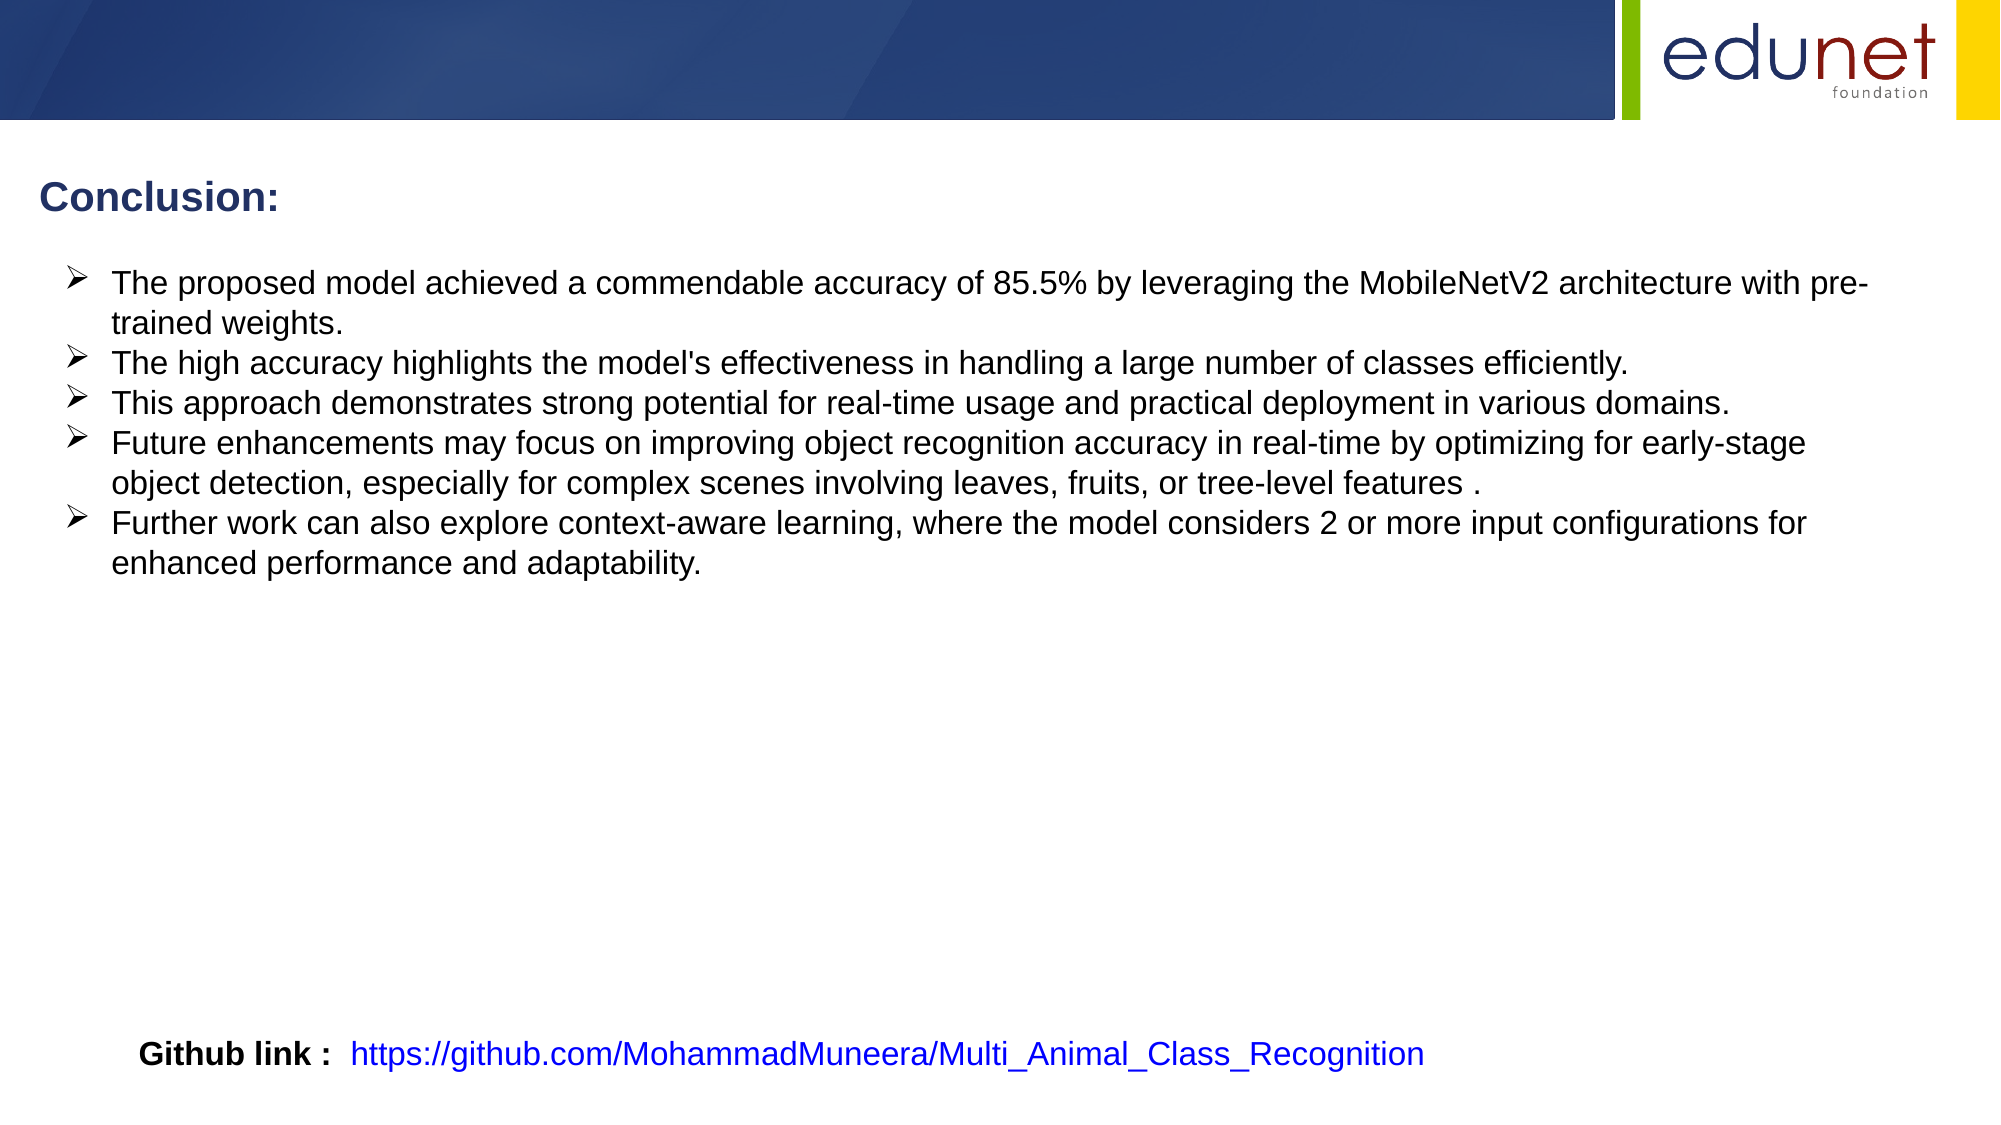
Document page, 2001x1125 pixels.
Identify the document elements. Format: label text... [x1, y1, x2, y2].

picture [1652, 12, 1948, 108]
text_box Conclusion: [24, 162, 1026, 227]
text_box The proposed model achieved a commendable accuracy of 85.5% by leveraging the MobileNetV2 architecture with pre-trained weights. The high accuracy highlights the model's effectiveness in handling a large number of classes efficiently. This approach demonstrates strong potential for real-time usage and practical deployment in various domains. Future enhancements may focus on improving object recognition accuracy in real-time by optimizing for early-stage object detection, especially for complex scenes involving leaves, fruits, or tree-level features . Further work can also explore context-aware learning, where the model considers 2 or more input configurations for enhanced performance and adaptability. [49, 253, 1888, 589]
text_box Github link : https://github.com/MohammadMuneera/Multi_Animal_Class_Recognition [123, 1025, 1740, 1120]
